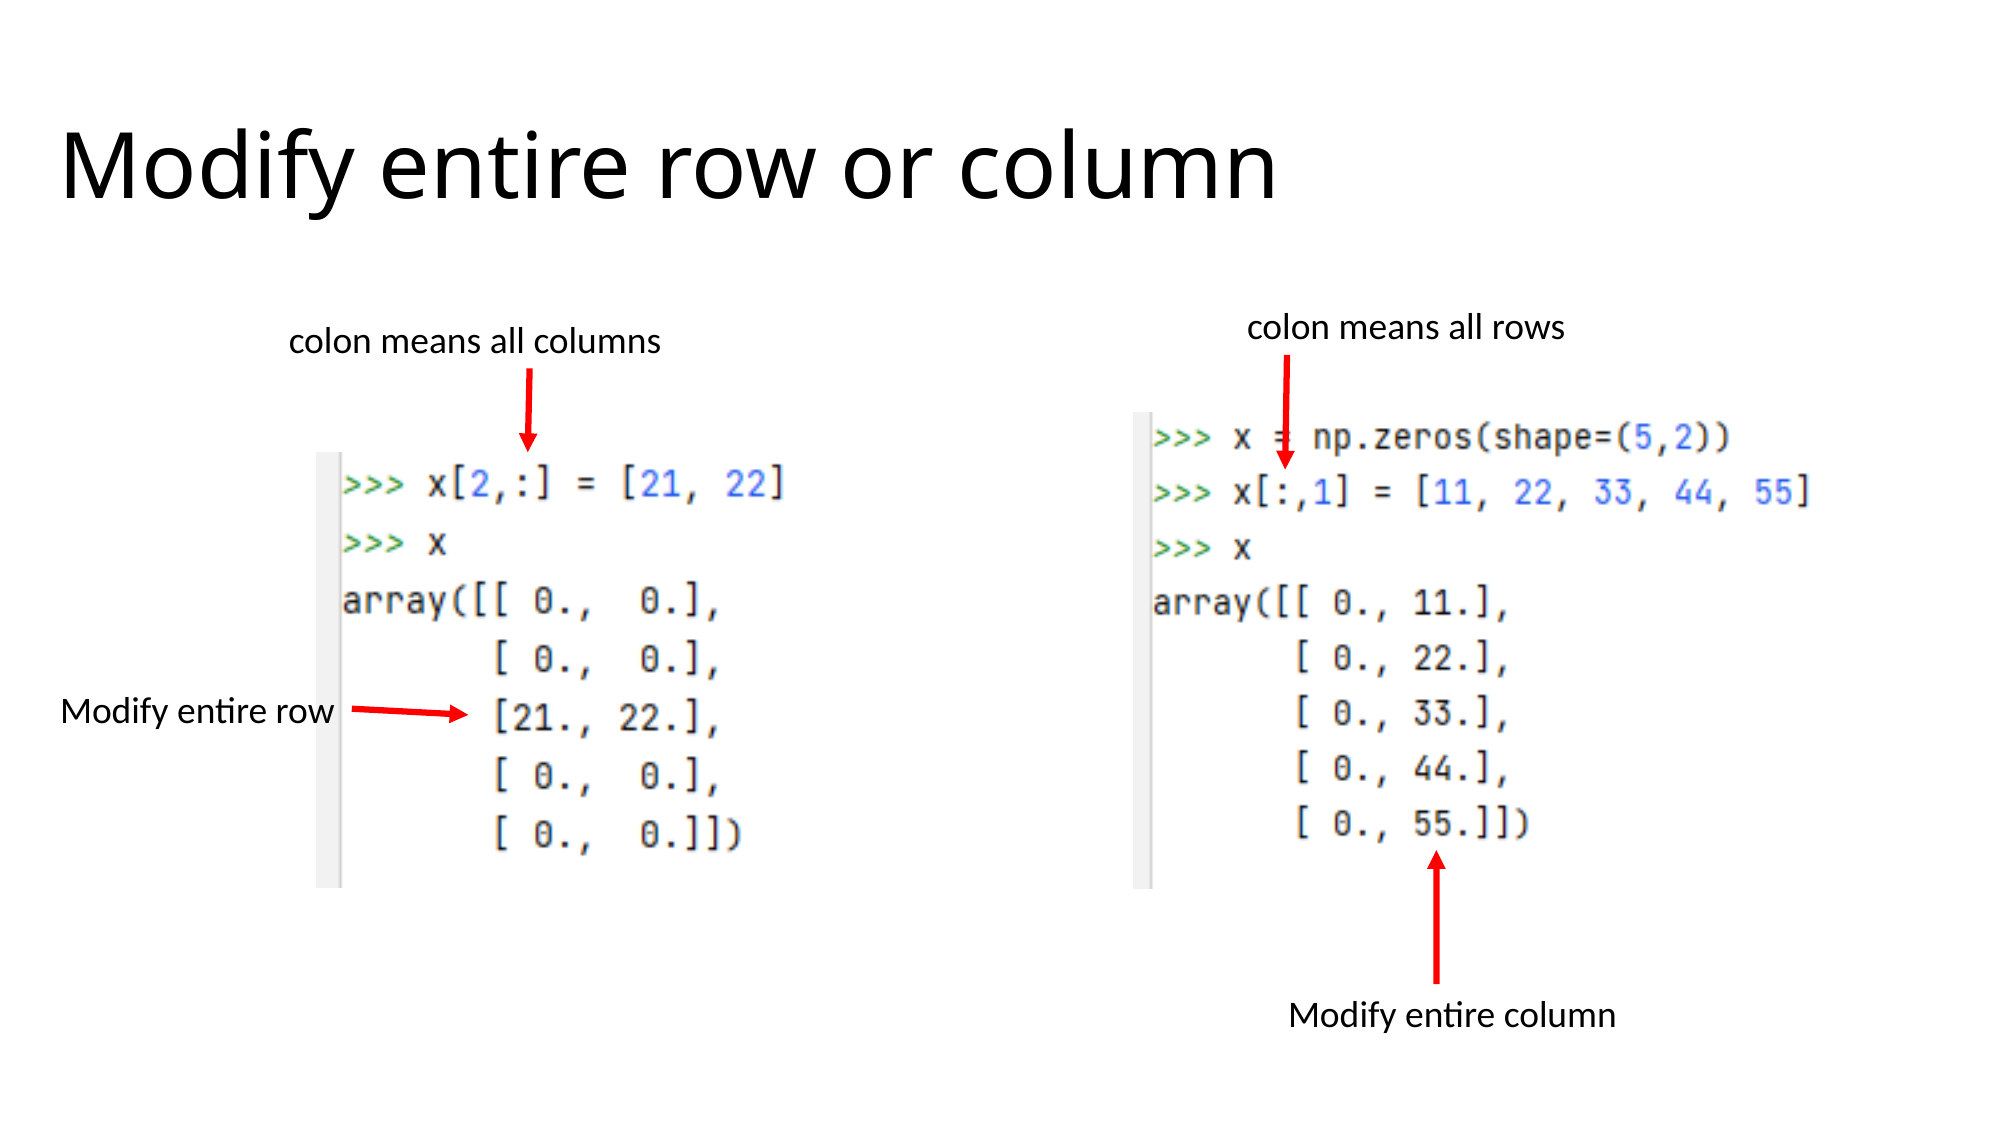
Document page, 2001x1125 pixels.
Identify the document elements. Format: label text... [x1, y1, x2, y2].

text_box colon means all columns [273, 308, 677, 369]
picture [316, 452, 813, 888]
text_box Modify entire column [1273, 982, 1633, 1043]
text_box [351, 708, 469, 715]
title Modify entire row or column [43, 59, 1944, 278]
text_box colon means all rows [1232, 294, 1581, 354]
text_box Modify entire row [45, 678, 316, 739]
picture [1133, 412, 1837, 889]
